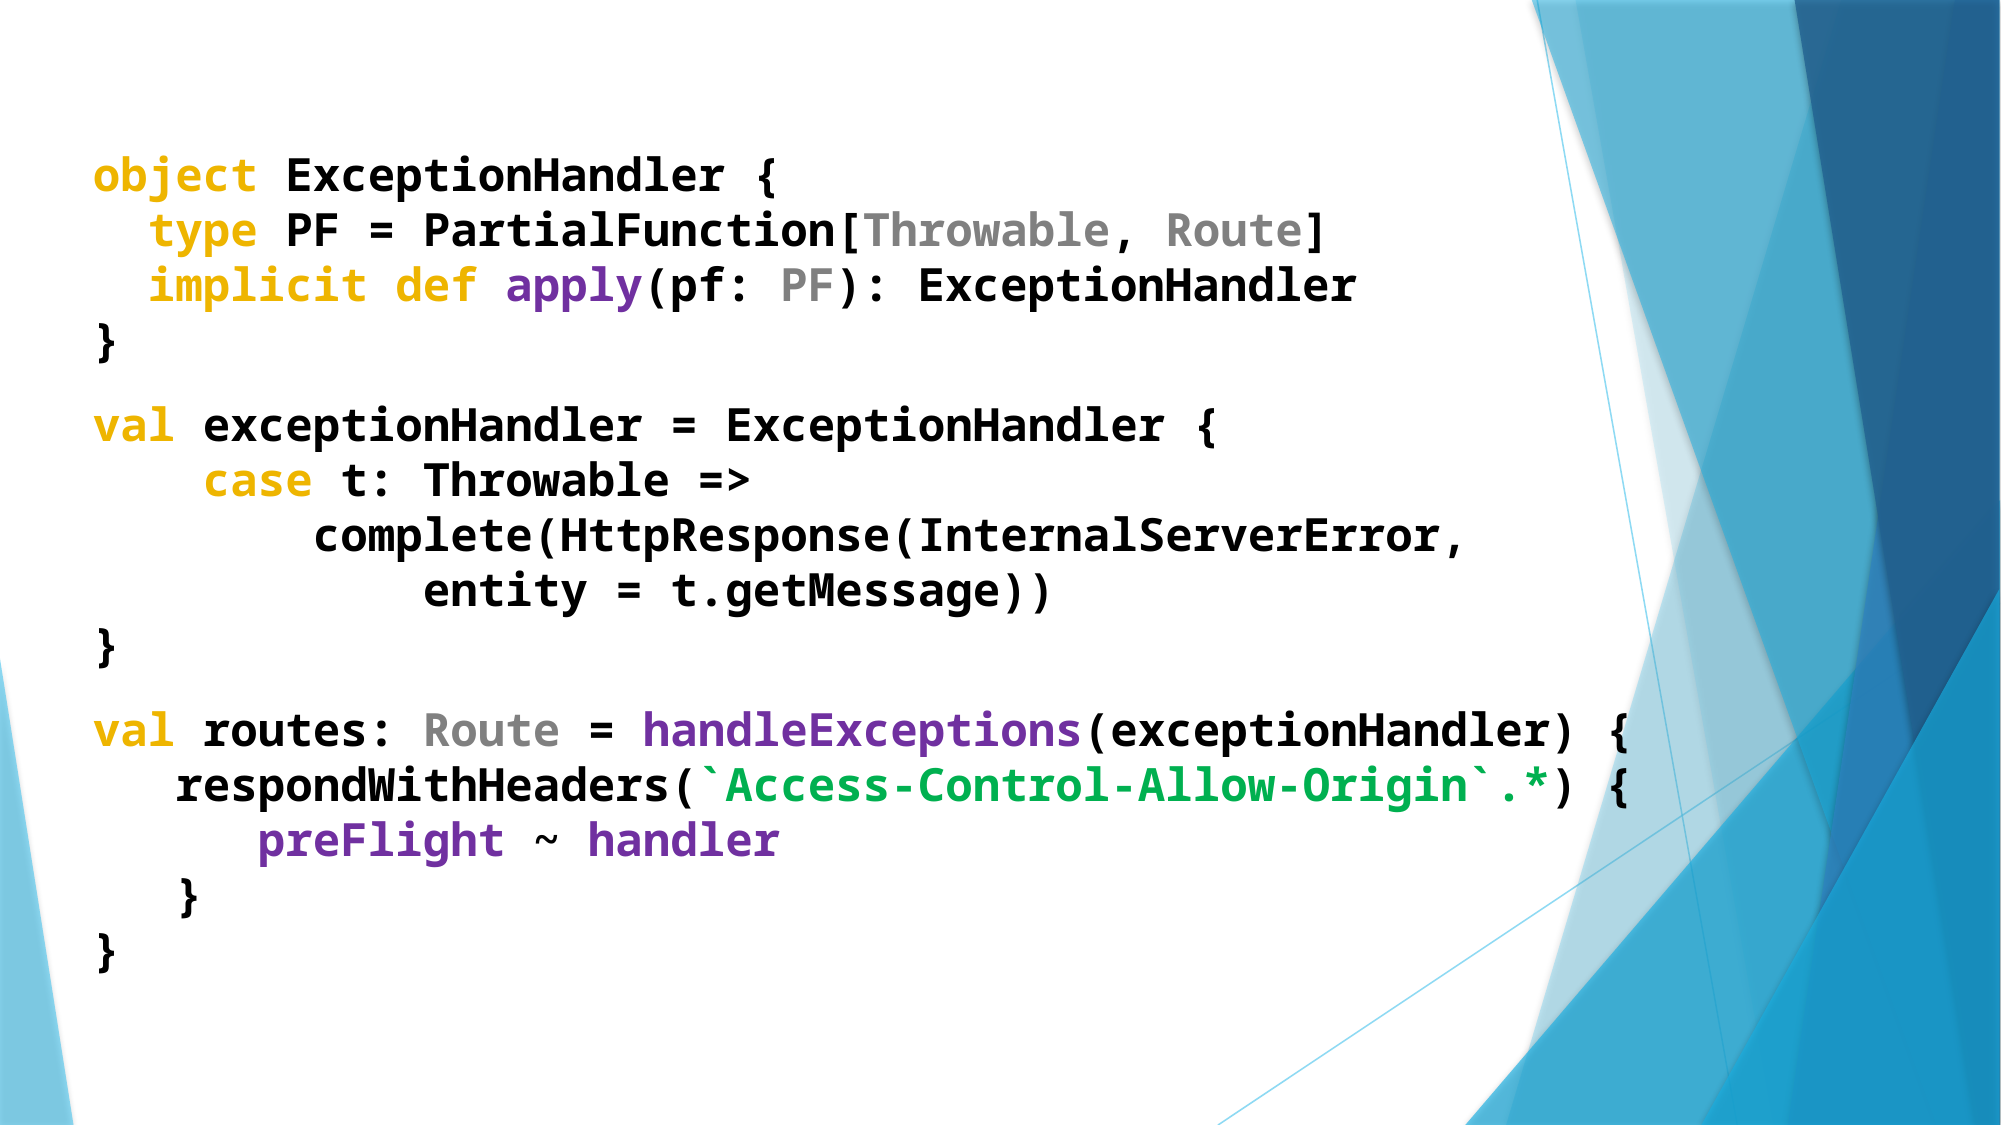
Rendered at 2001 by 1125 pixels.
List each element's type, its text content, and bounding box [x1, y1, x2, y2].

text_box object ExceptionHandler { type PF = PartialFunction[Throwable, Route] implicit def apply(pf: PF): ExceptionHandler } val exceptionHandler = ExceptionHandler { case t: Throwable => complete(HttpResponse(InternalServerError, entity = t.getMessage)) } val routes: Route = handleExceptions(exceptionHandler) { respondWithHeaders(`Access-Control-Allow-Origin`.*) { preFlight ~ handler } } [78, 138, 1922, 983]
